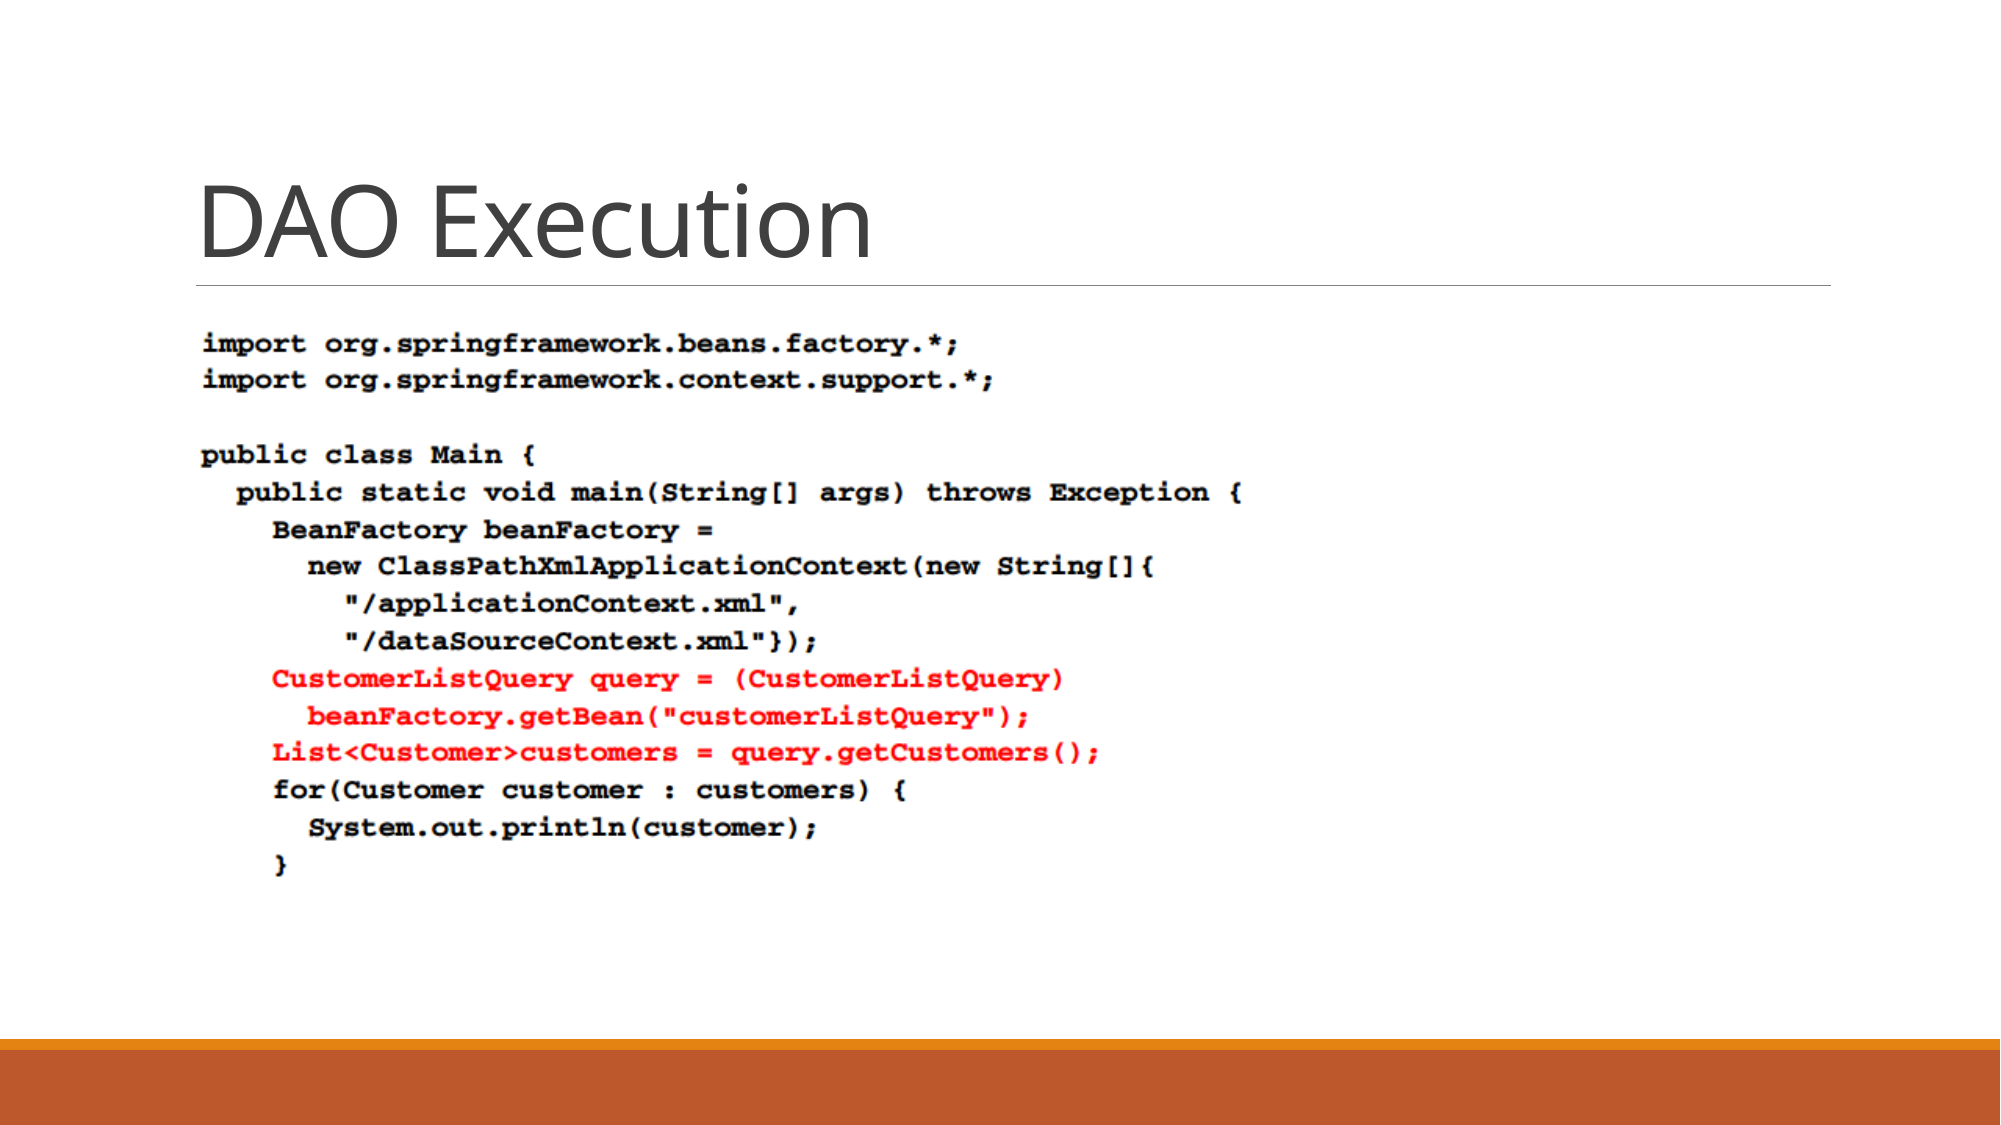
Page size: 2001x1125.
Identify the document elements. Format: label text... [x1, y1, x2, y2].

title DAO Execution [180, 47, 1830, 285]
picture [195, 323, 1297, 883]
